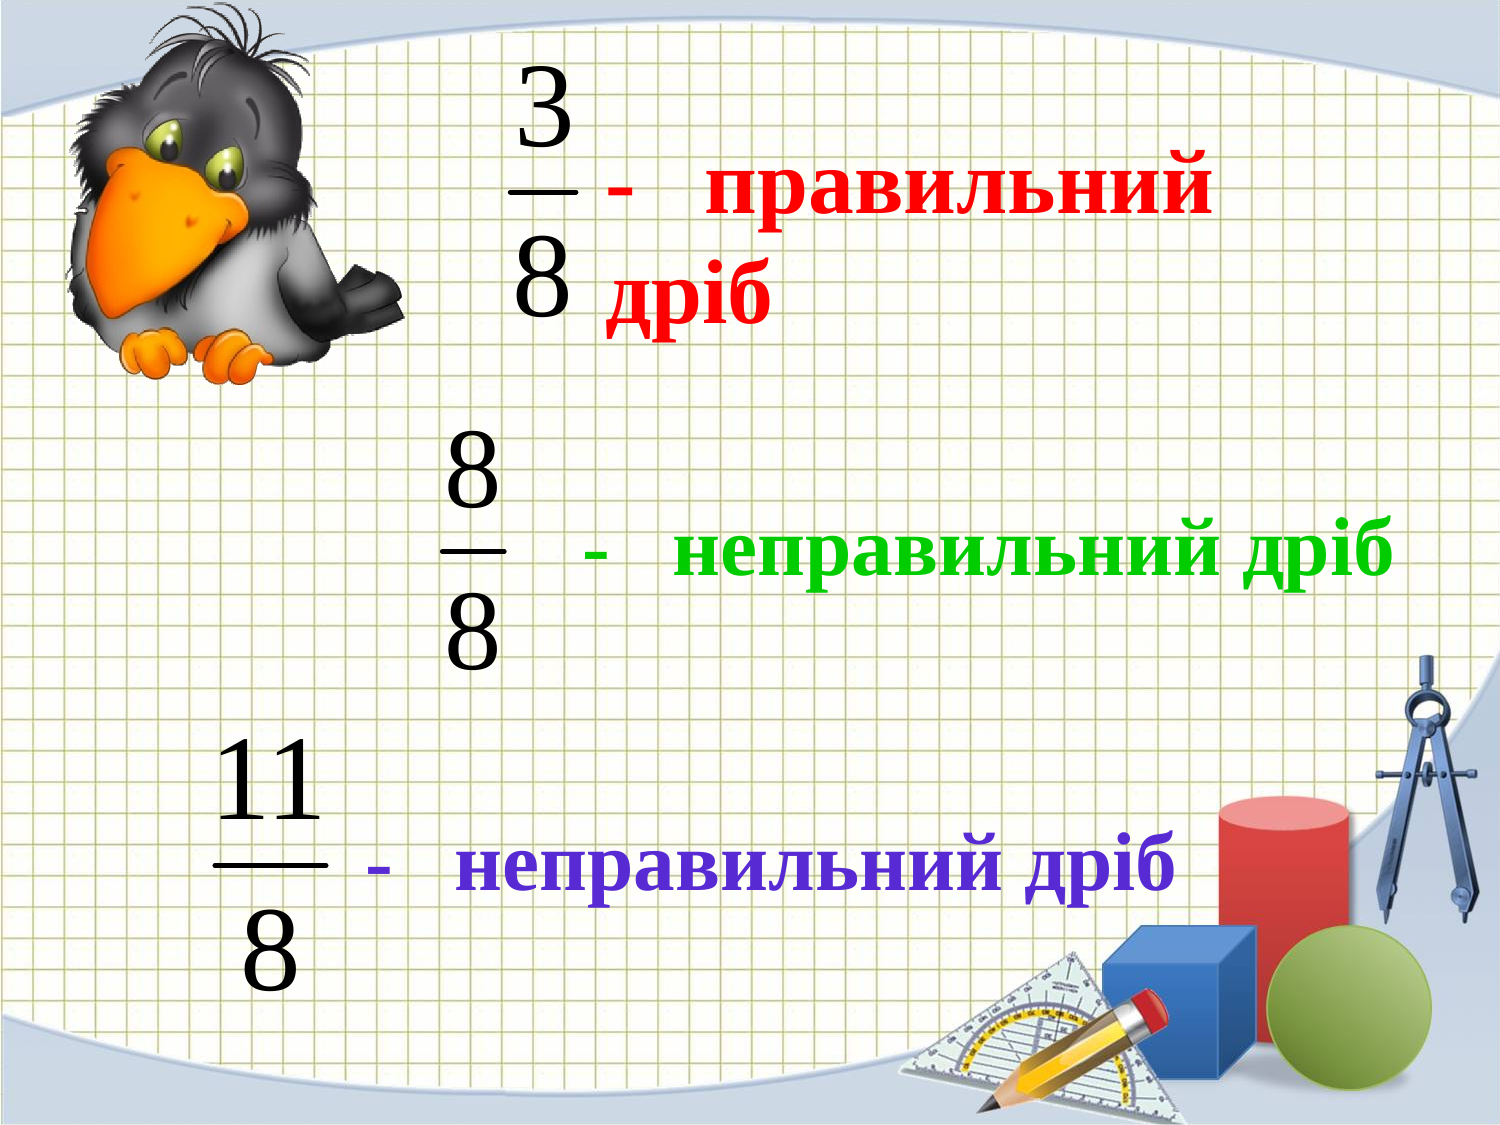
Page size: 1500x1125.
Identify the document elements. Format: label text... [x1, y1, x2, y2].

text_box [422, 398, 529, 695]
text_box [194, 703, 347, 1017]
text_box - неправильний дріб [566, 484, 1500, 601]
picture [0, 0, 1500, 1125]
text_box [489, 30, 602, 344]
text_box - правильний дріб [604, 113, 1400, 350]
text_box - неправильний дріб [351, 798, 1443, 916]
